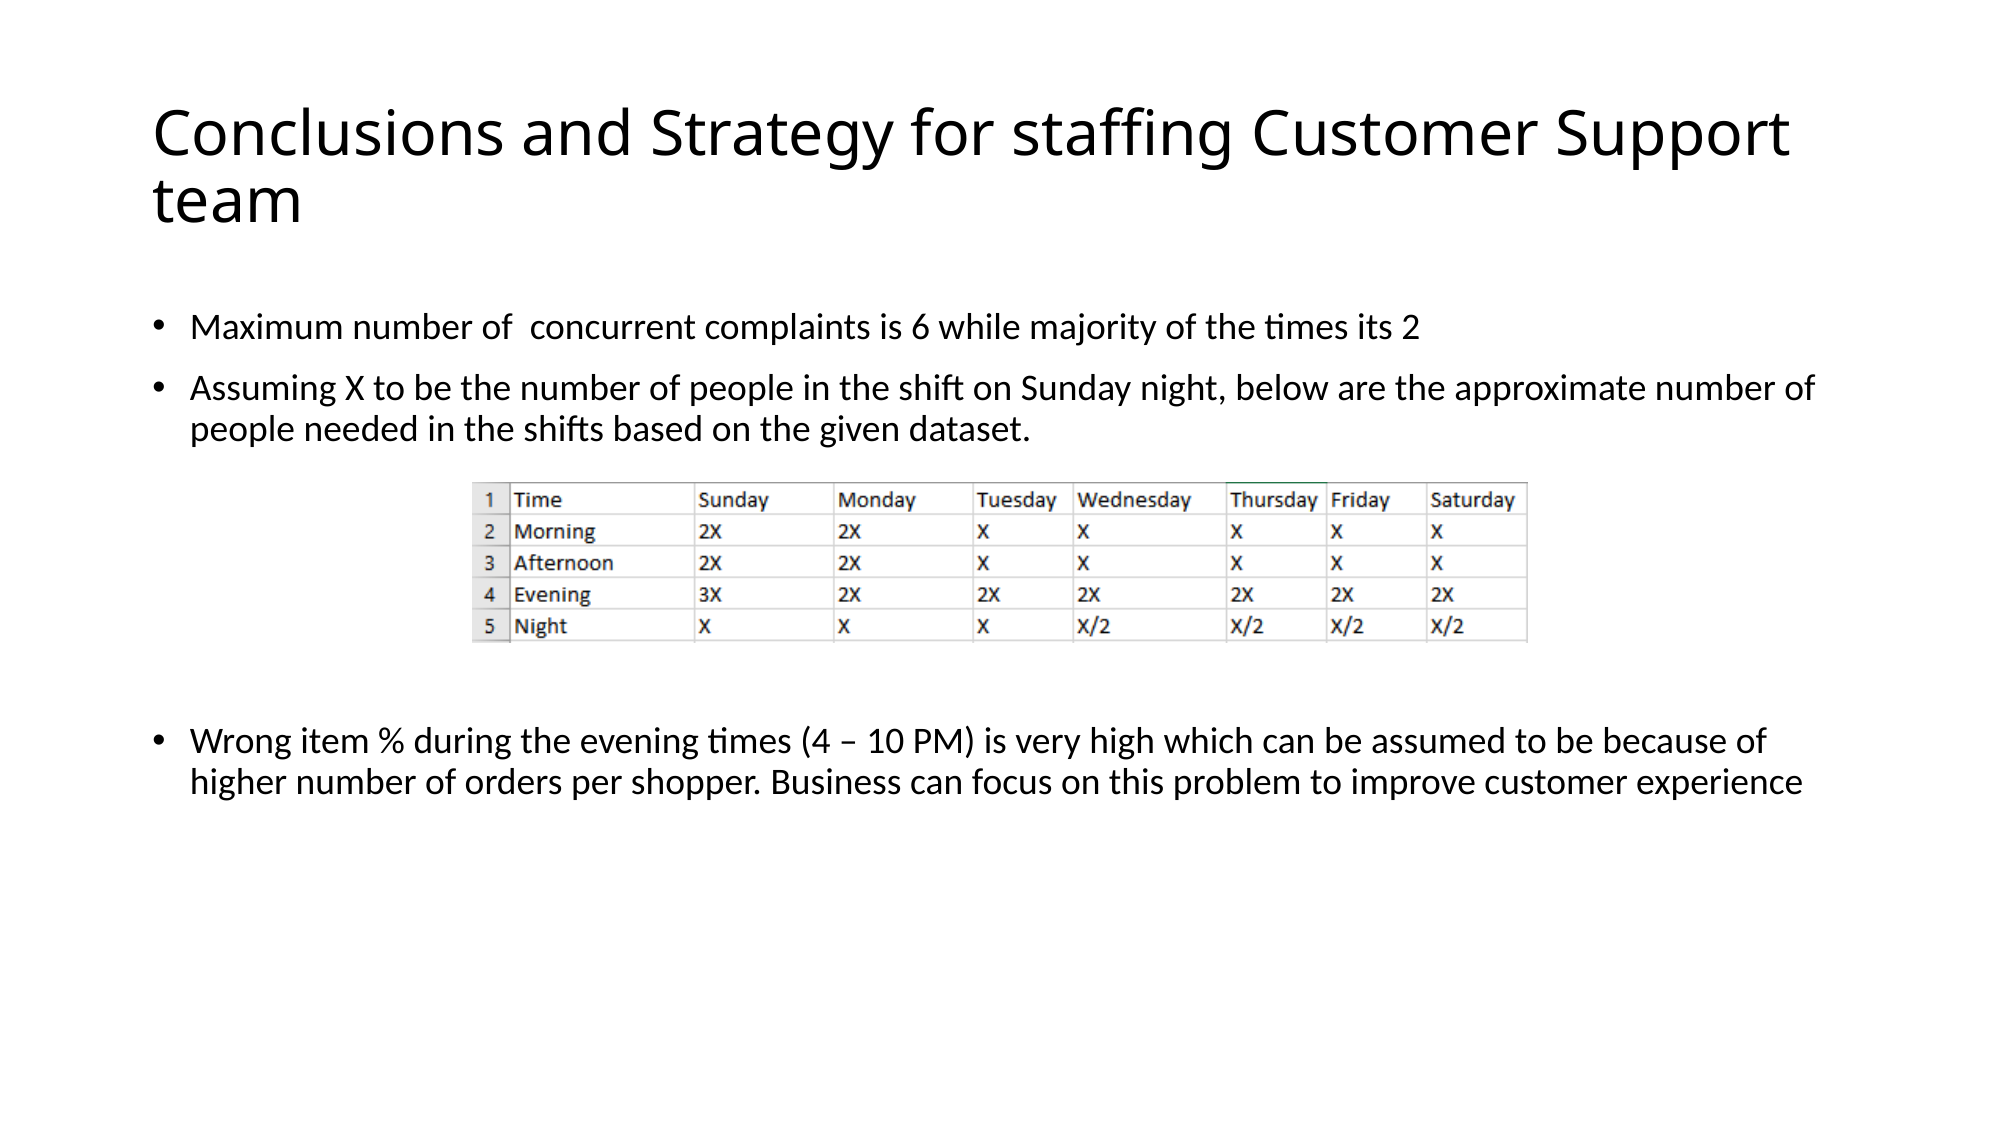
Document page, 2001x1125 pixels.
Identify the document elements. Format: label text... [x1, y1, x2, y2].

list Maximum number of concurrent complaints is 6 while majority of the times its 2 Assuming X to be the number of people in the shift on Sunday night, below are the approximate number of people needed in the shifts based on the given dataset. Wrong item % during the evening times (4 – 10 PM) is very high which can be assumed to be because of higher number of orders per shopper. Business can focus on this problem to improve customer experience [137, 299, 1863, 1014]
picture [472, 482, 1528, 643]
title Conclusions and Strategy for staffing Customer Support team [137, 59, 1863, 278]
